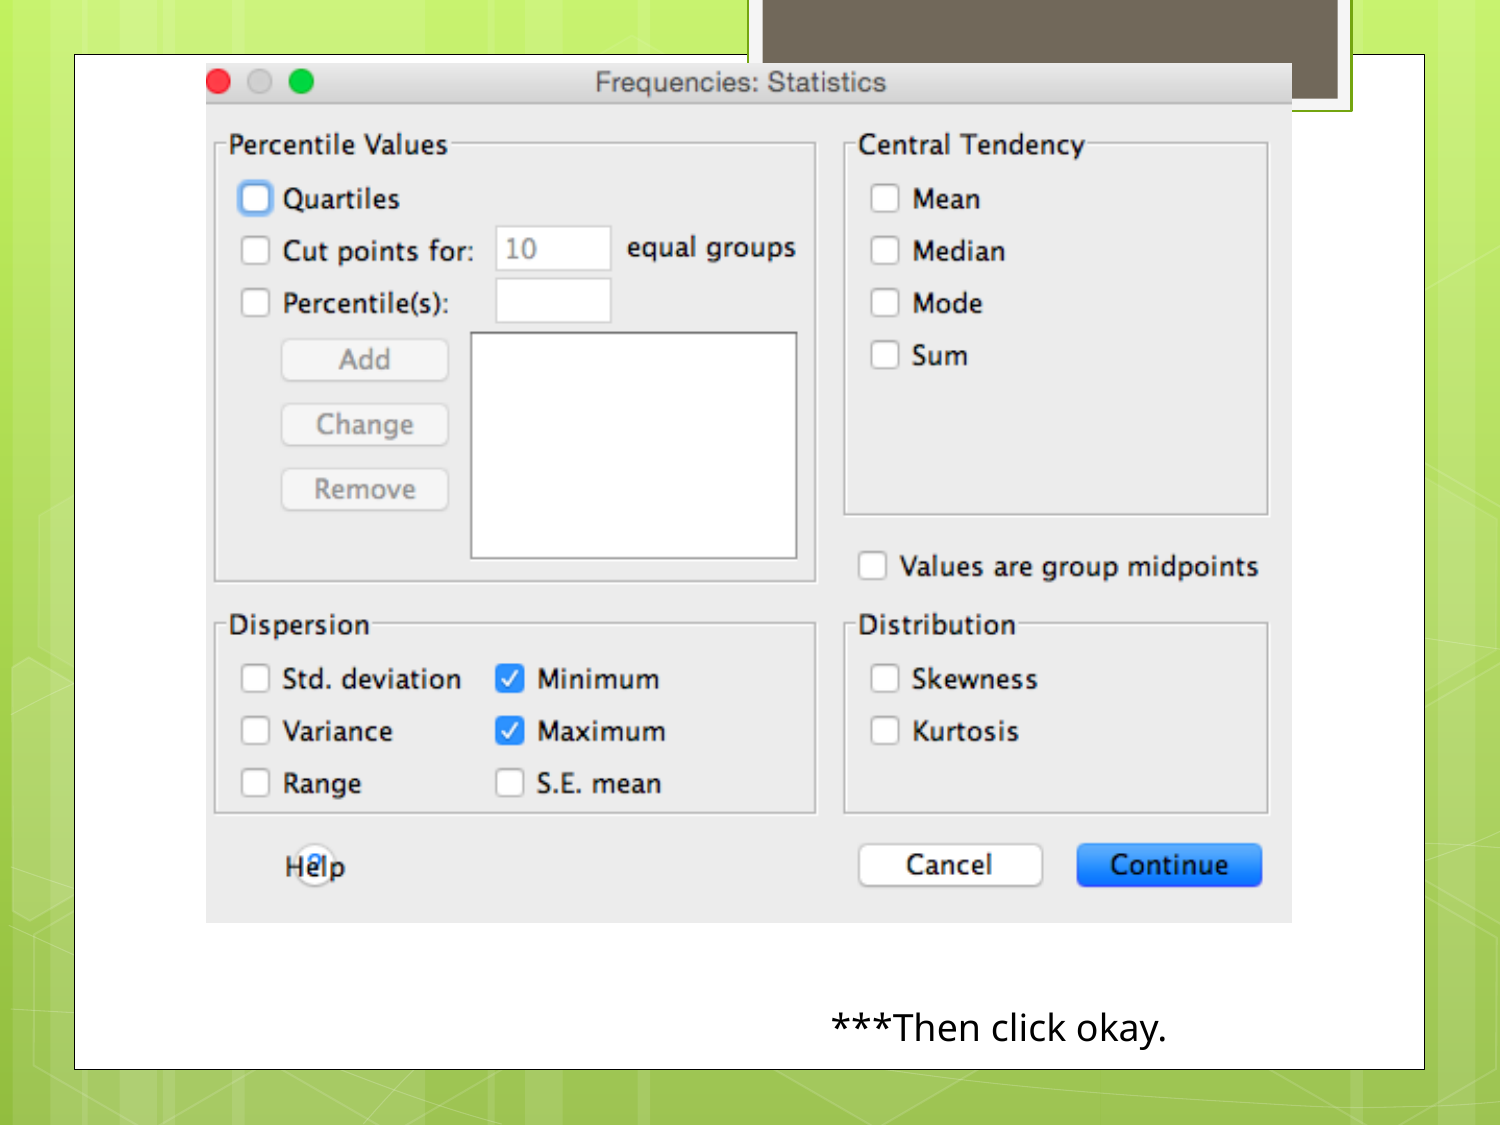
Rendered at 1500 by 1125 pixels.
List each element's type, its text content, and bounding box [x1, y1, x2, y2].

picture [205, 63, 1292, 923]
text_box ***Then click okay. [815, 996, 1417, 1057]
